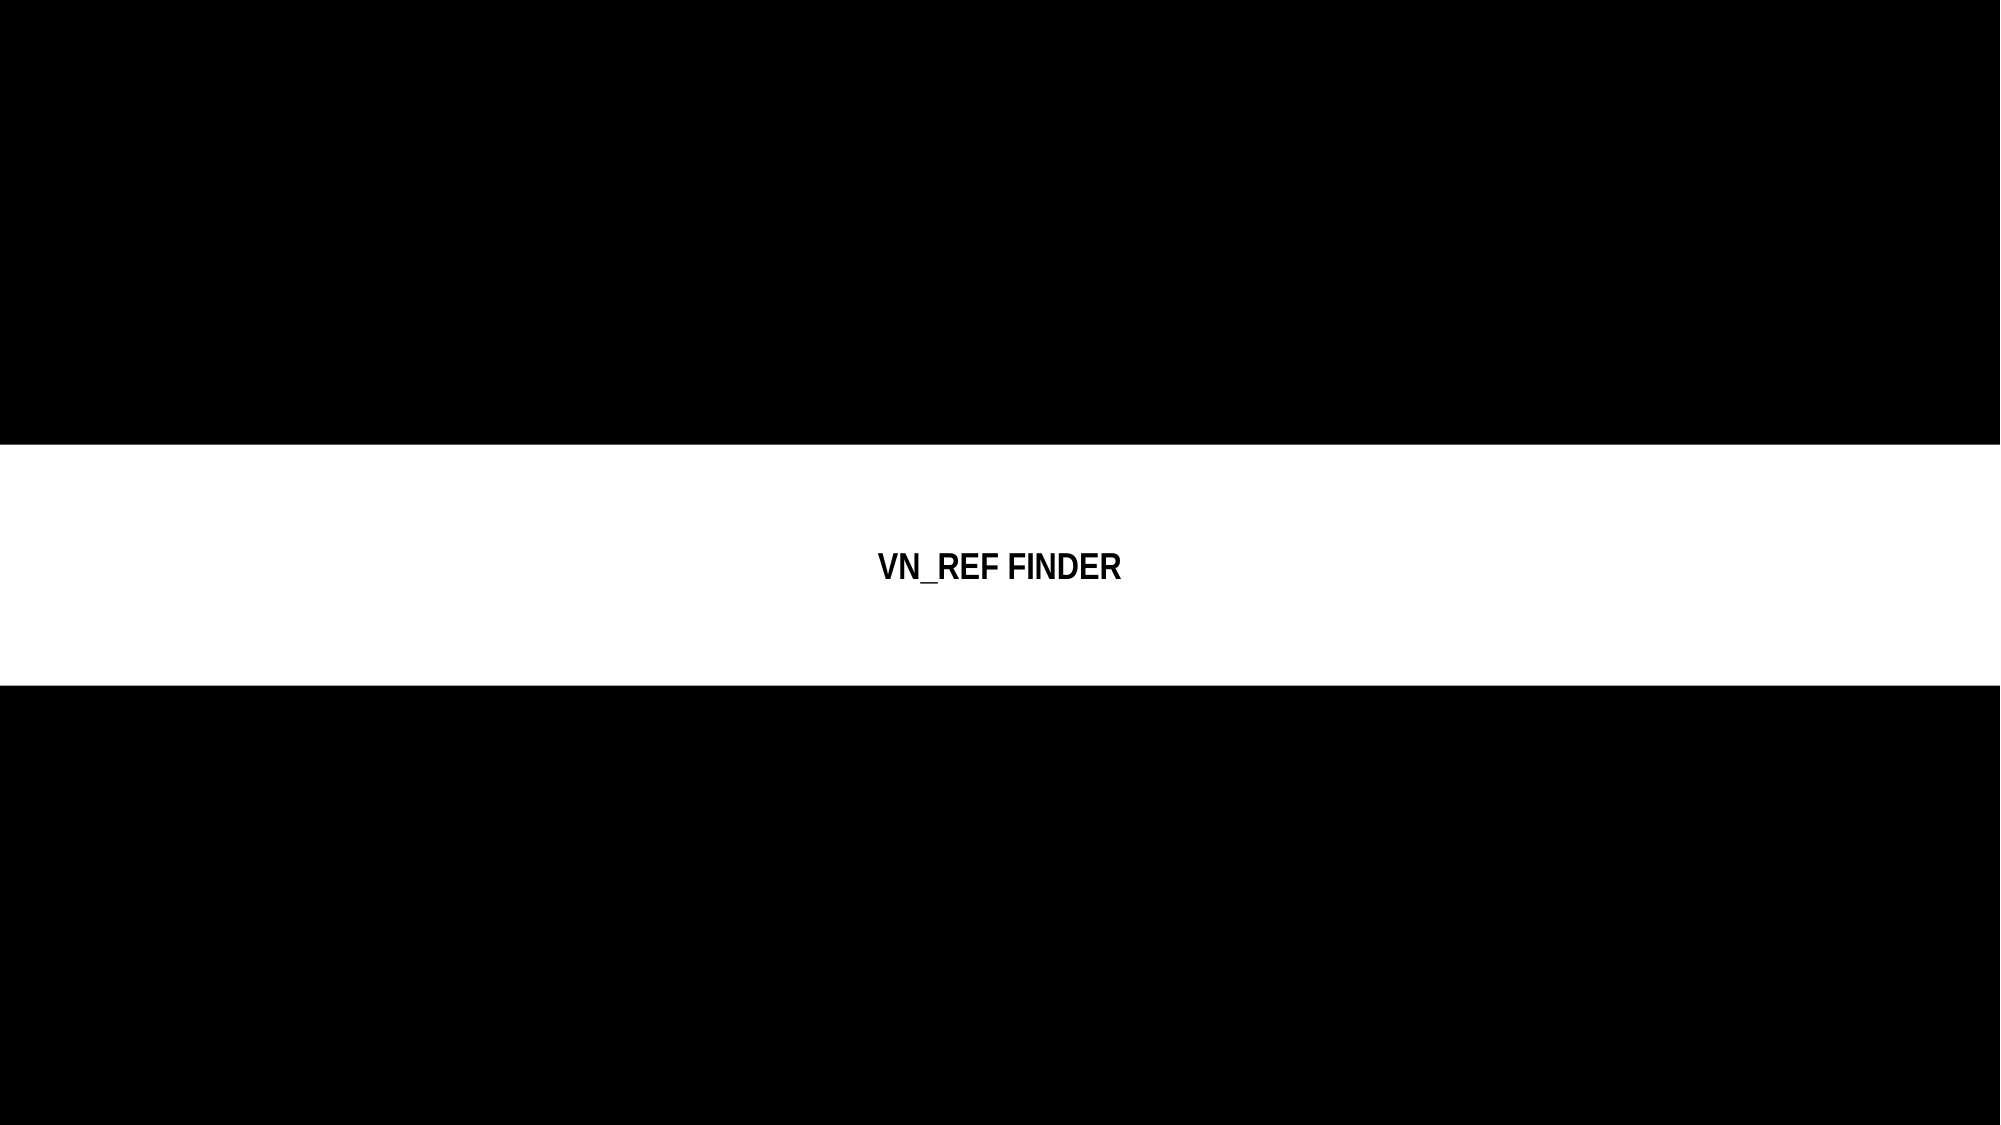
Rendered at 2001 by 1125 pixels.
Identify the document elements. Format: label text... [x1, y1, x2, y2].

text_box [0, 444, 2000, 687]
text_box VN_REF FINDER [735, 536, 1265, 594]
